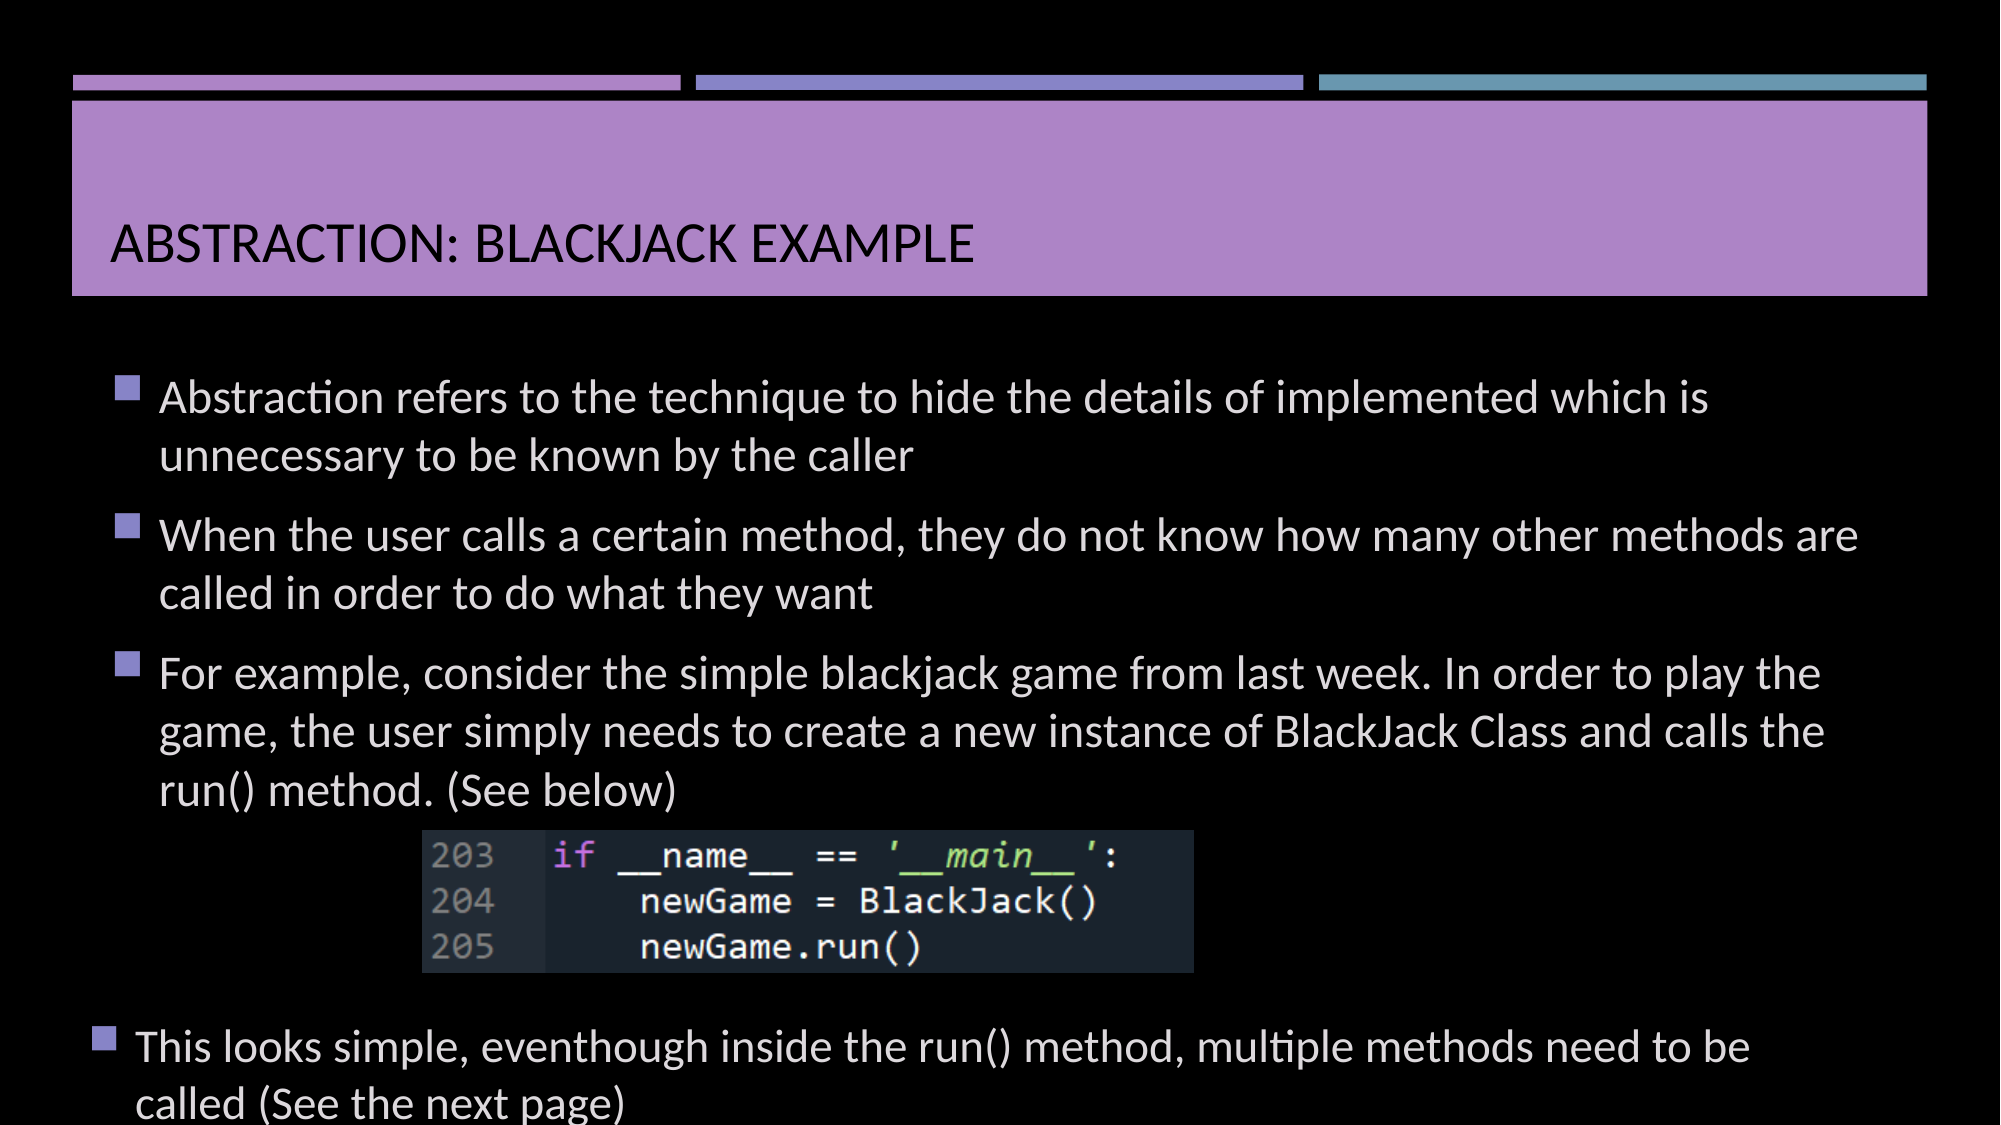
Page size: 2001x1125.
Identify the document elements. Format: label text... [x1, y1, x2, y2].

text_box This looks simple, eventhough inside the run() method, multiple methods need to be called (See the next page) [72, 1008, 1883, 1125]
list Abstraction refers to the technique to hide the details of implemented which is unnecessary to be known by the caller When the user calls a certain method, they do not know how many other methods are called in order to do what they want For example, consider the simple blackjack game from last week. In order to play the game, the user simply needs to create a new instance of BlackJack Class and calls the run() method. (See below) [95, 357, 1905, 825]
title Abstraction: BlackJAck Example [95, 115, 1905, 282]
picture [422, 829, 1194, 973]
